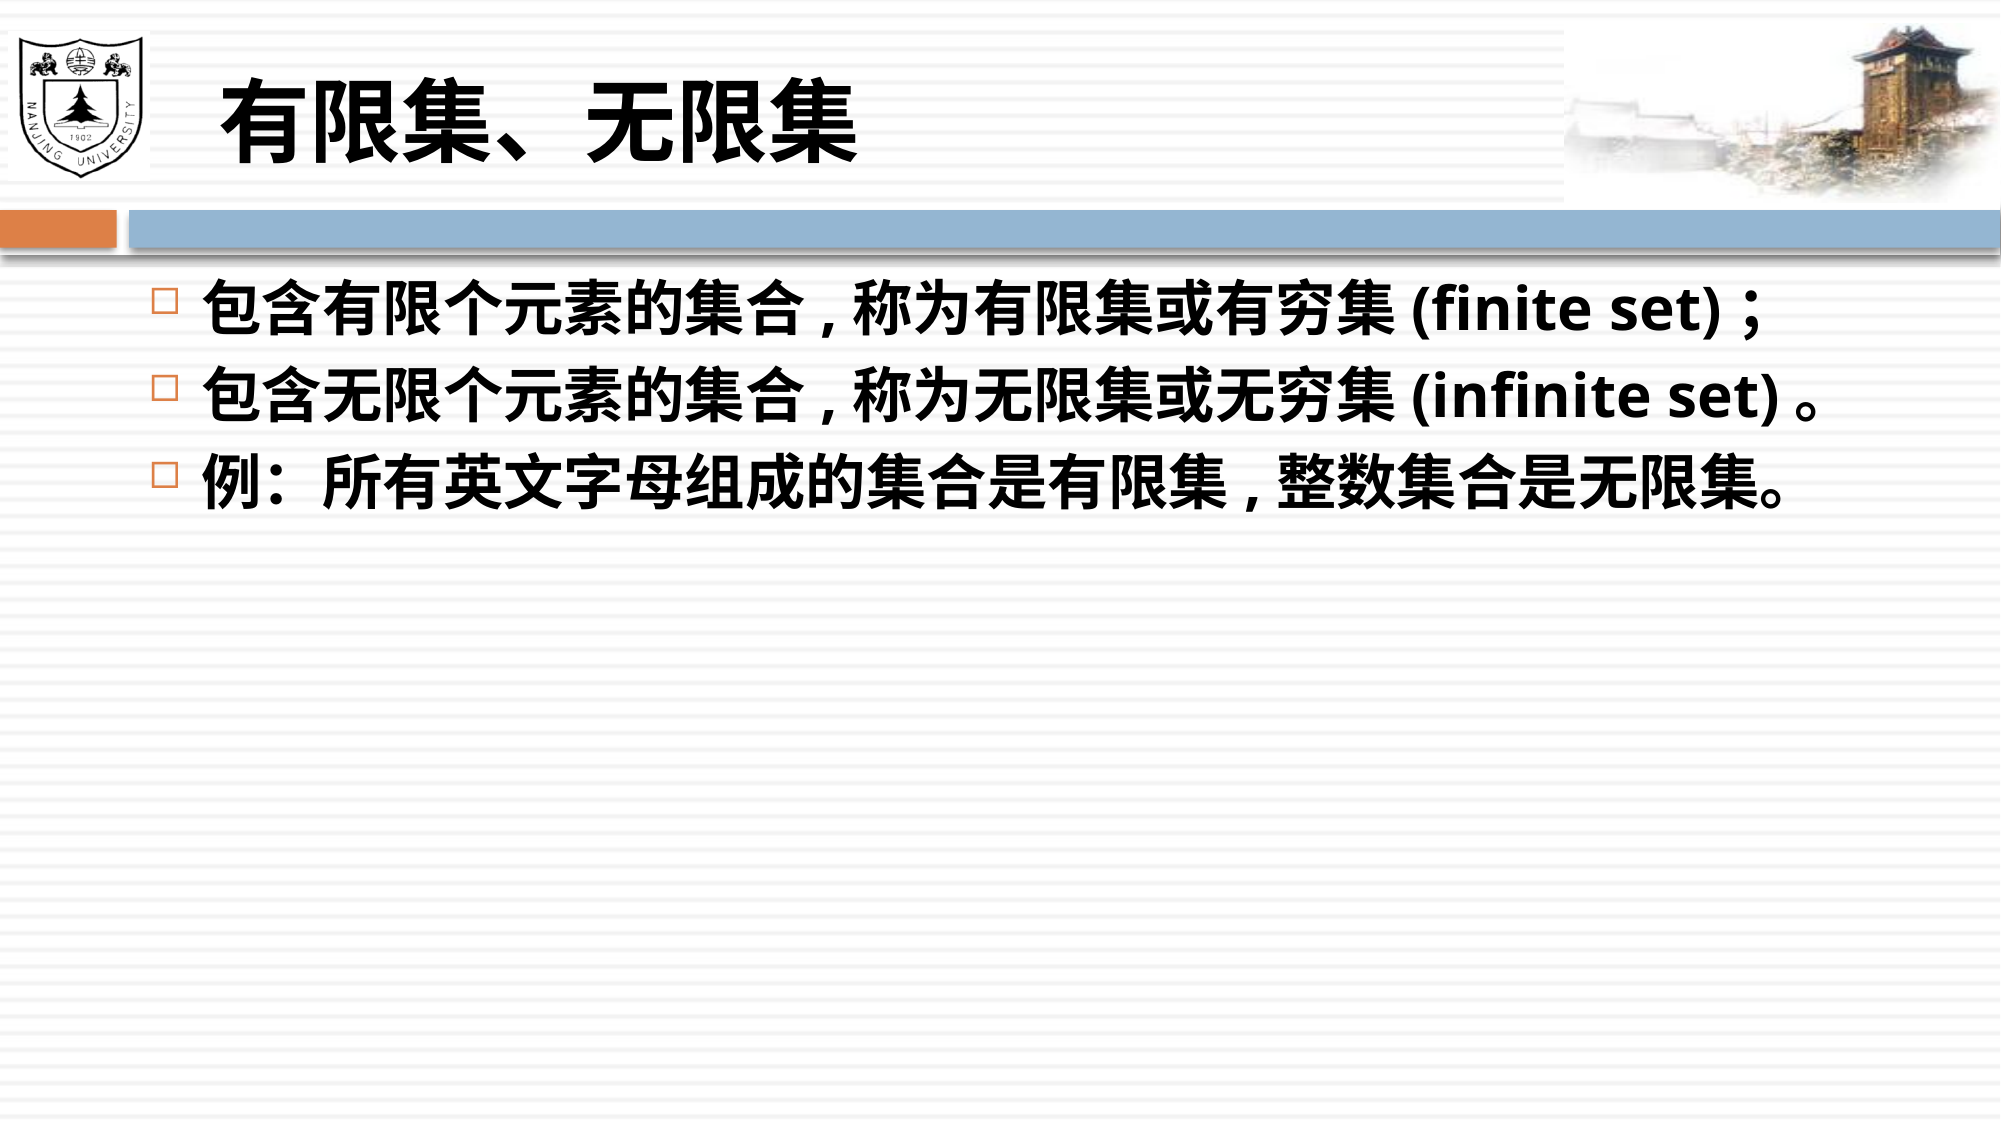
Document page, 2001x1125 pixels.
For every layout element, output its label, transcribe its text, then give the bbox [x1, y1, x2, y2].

picture [0, 0, 2001, 1125]
title 有限集、无限集 [203, 37, 1804, 200]
list 包含有限个元素的集合,称为有限集或有穷集(finite set)； 包含无限个元素的集合,称为无限集或无穷集(infinite set)。 例：所有英文字母组成的集合是有限集,整数集合是无限集。 [133, 262, 1918, 1000]
